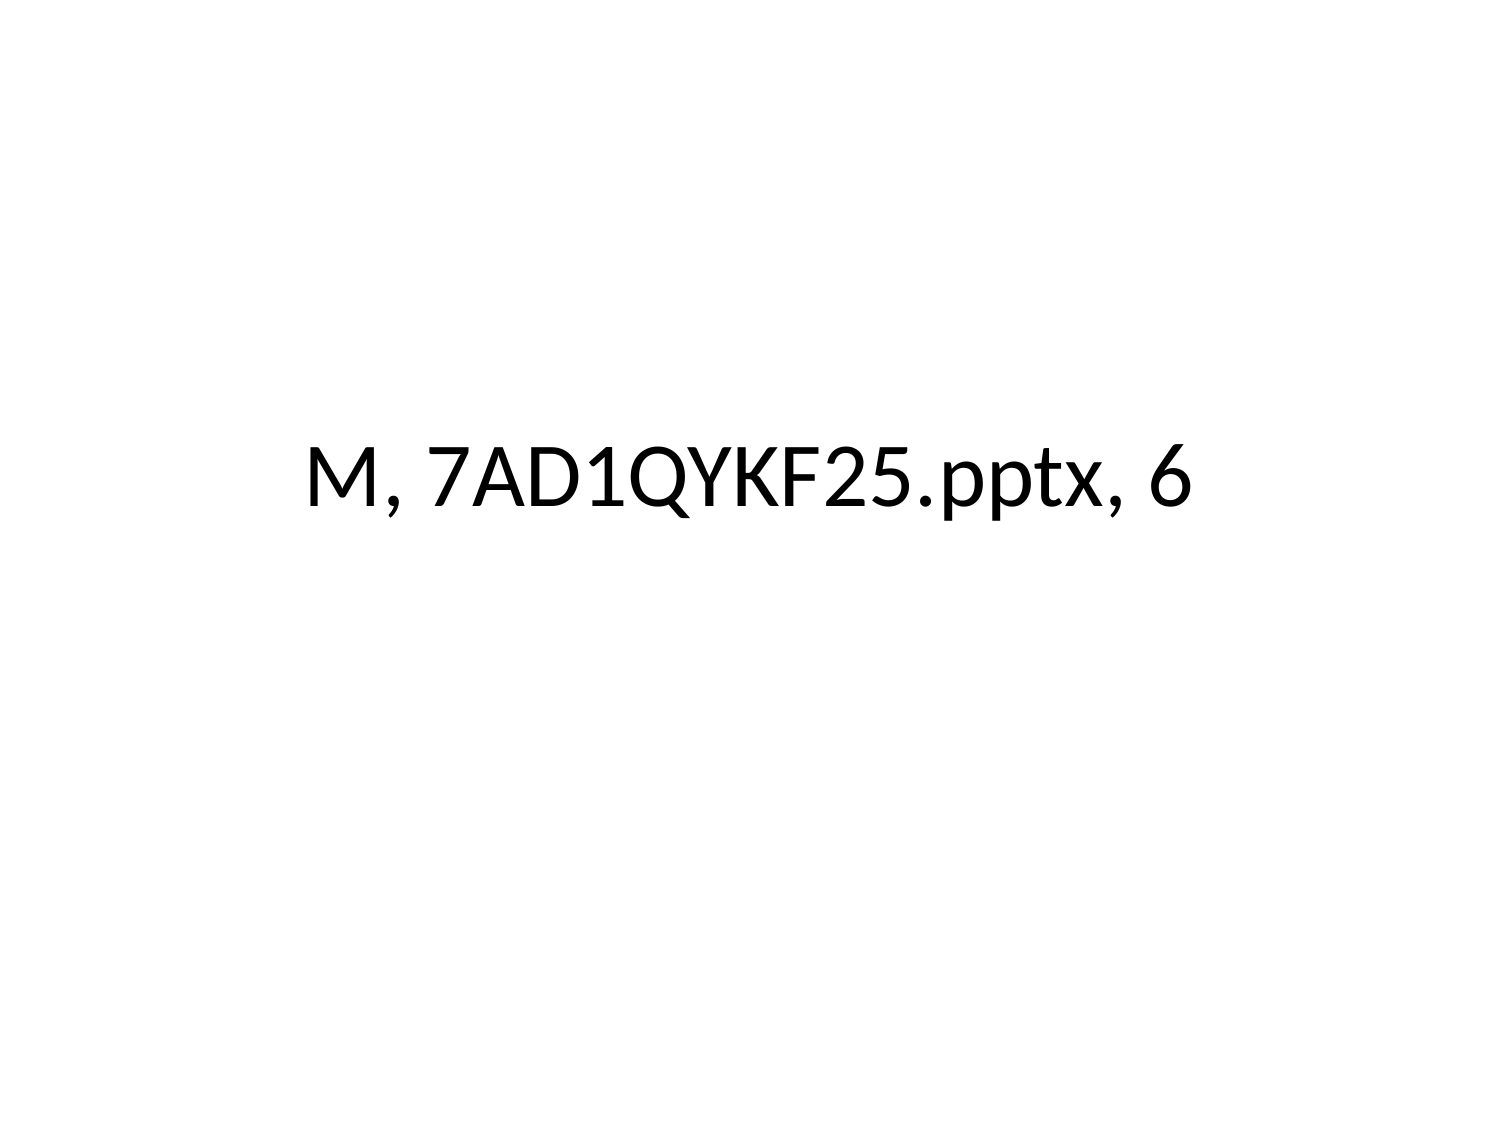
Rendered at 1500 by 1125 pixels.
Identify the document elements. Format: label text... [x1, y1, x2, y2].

title M, 7AD1QYKF25.pptx, 6 [112, 349, 1388, 591]
